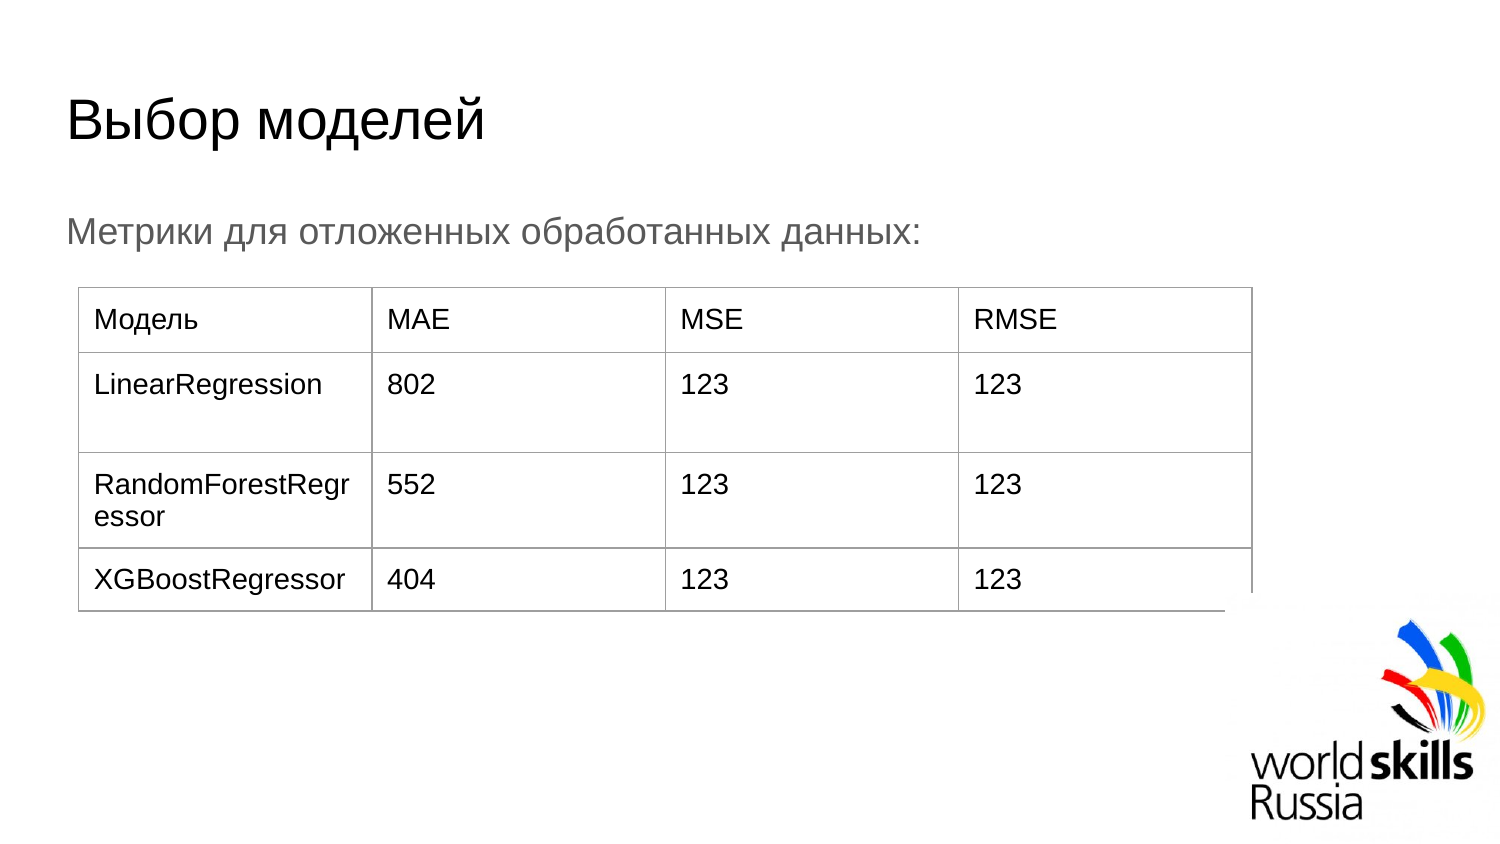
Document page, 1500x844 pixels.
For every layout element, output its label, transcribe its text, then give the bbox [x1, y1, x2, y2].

table_cell XGBoostRegressor [79, 549, 371, 610]
table_header Модель [79, 288, 371, 352]
table_cell 802 [373, 353, 665, 452]
picture [1225, 592, 1500, 844]
table_cell 123 [666, 453, 958, 547]
table_cell 123 [959, 549, 1251, 610]
table_cell LinearRegression [79, 353, 371, 452]
table_header MAE [373, 288, 665, 352]
table_cell RandomForestRegressor [79, 453, 371, 547]
table_header MSE [666, 288, 958, 352]
table_cell 123 [666, 353, 958, 452]
table_cell 404 [373, 549, 665, 610]
table_cell 123 [666, 549, 958, 610]
table_header RMSE [959, 288, 1251, 352]
table_cell 123 [959, 453, 1251, 547]
table_cell 123 [959, 353, 1251, 452]
list Метрики для отложенных обработанных данных: [51, 189, 1449, 750]
title Выбор моделей [51, 72, 1449, 167]
table_cell 552 [373, 453, 665, 547]
